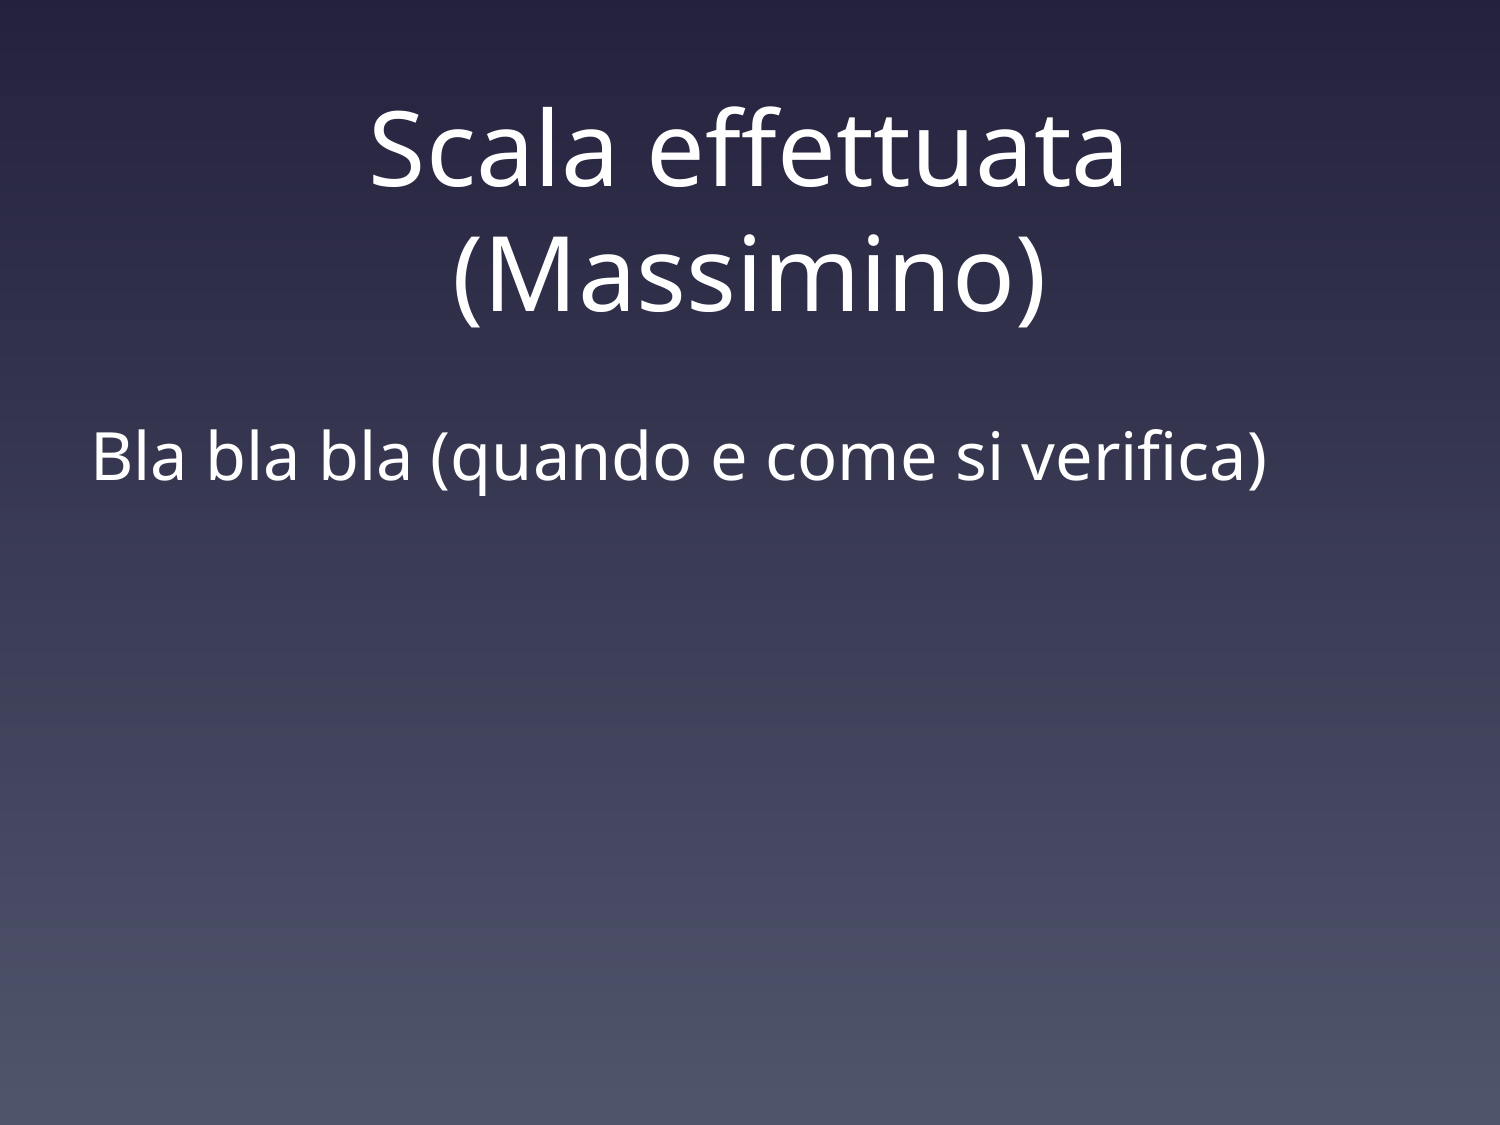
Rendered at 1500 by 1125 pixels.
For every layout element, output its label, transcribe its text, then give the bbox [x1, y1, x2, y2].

list Bla bla bla (quando e come si verifica) [75, 262, 1425, 1005]
title Scala effettuata (Massimino) [75, 75, 1425, 262]
